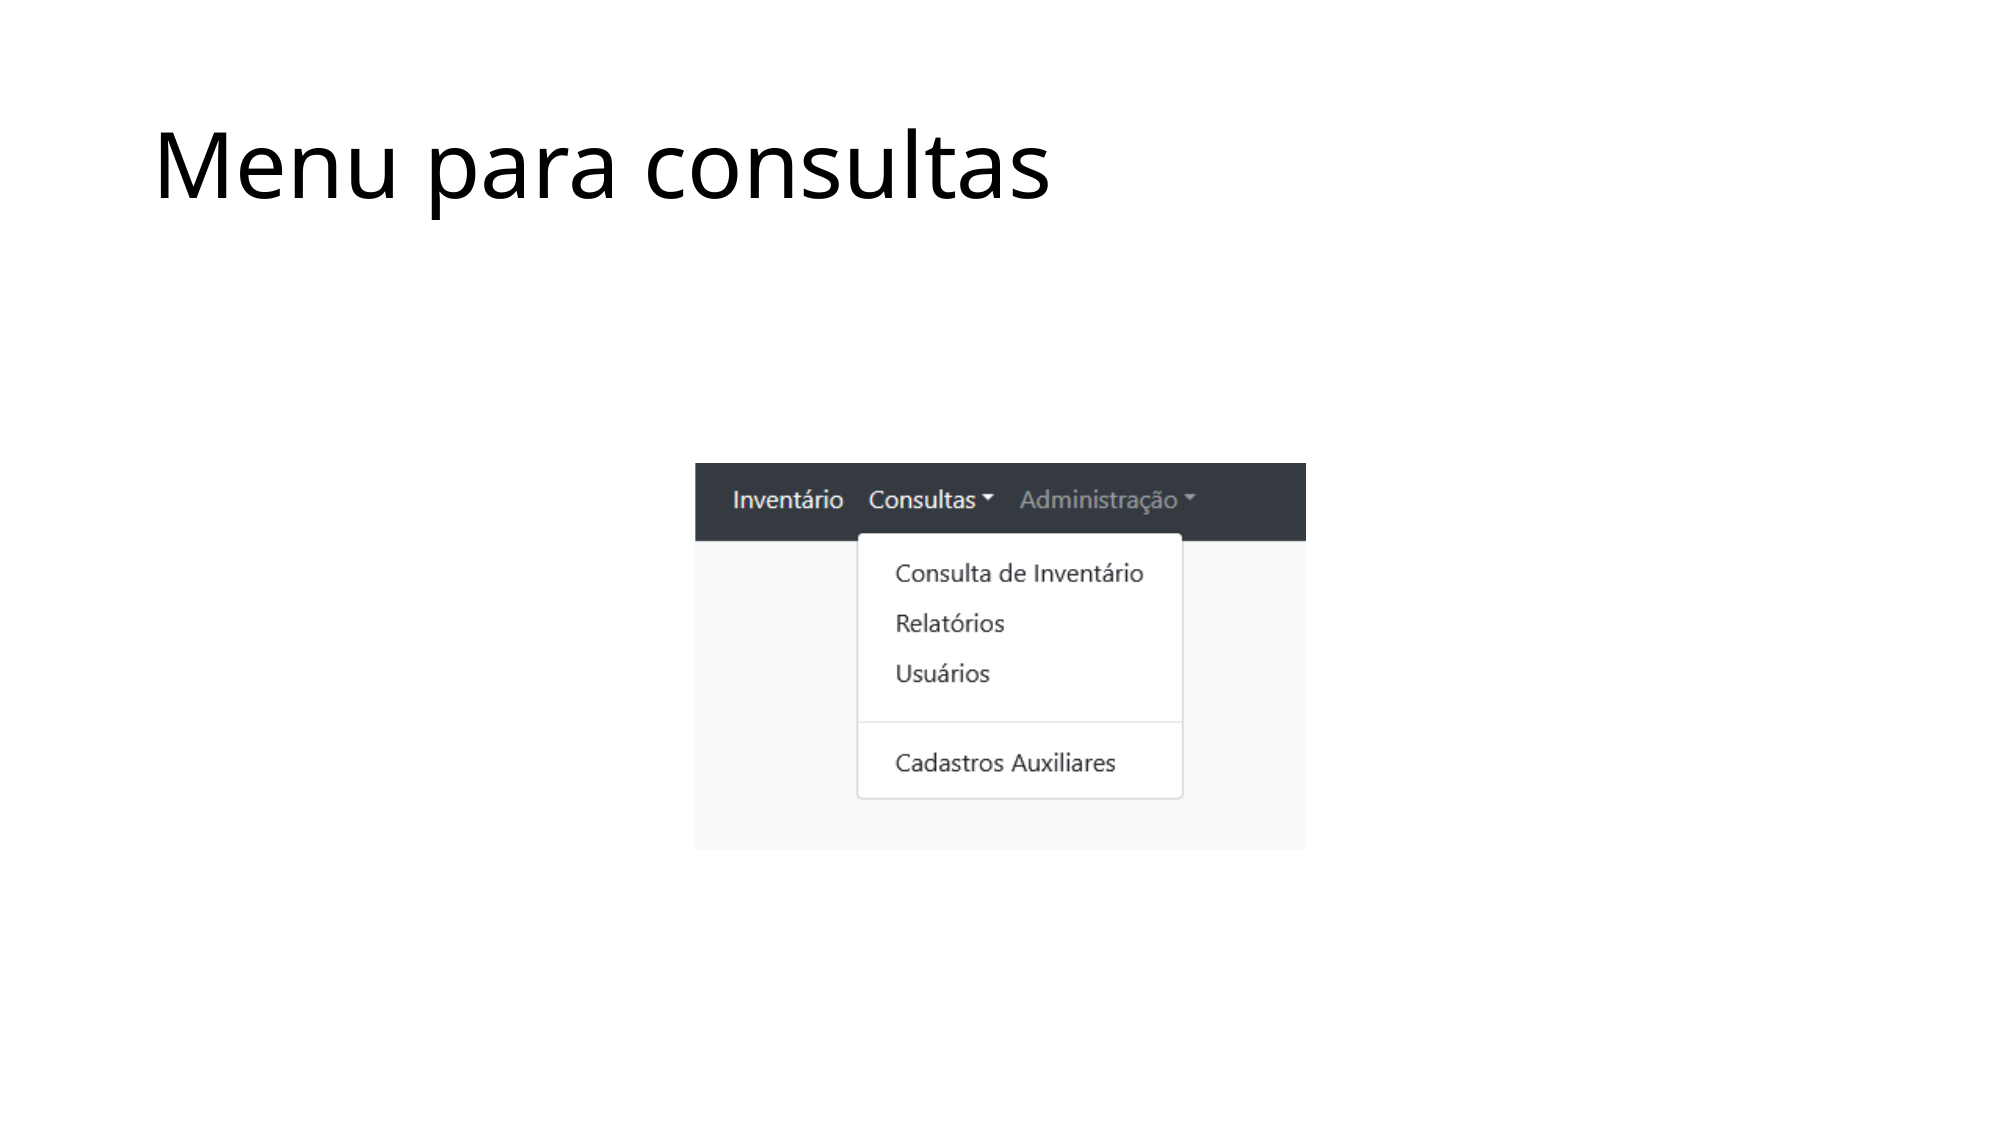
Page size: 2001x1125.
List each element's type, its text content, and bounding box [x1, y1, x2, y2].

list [694, 463, 1306, 850]
title Menu para consultas [137, 59, 1863, 278]
